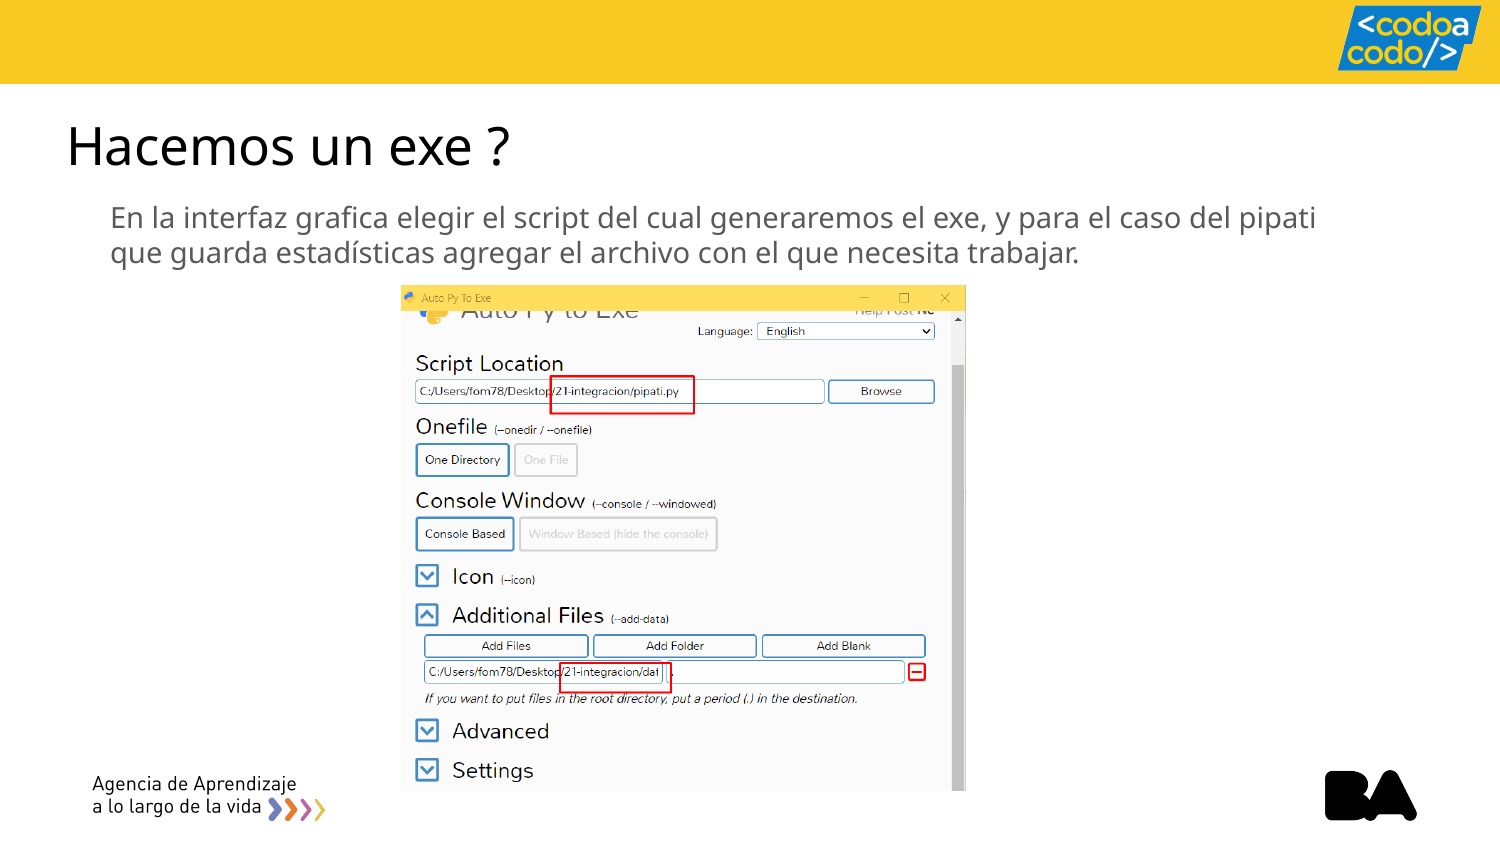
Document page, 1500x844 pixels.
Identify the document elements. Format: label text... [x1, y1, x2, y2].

picture [70, 756, 344, 835]
text_box En la interfaz grafica elegir el script del cual generaremos el exe, y para el caso del pipati que guarda estadísticas agregar el archivo con el que necesita trabajar. [95, 191, 1382, 277]
picture [1325, 770, 1417, 821]
picture [1337, 5, 1482, 71]
picture [401, 285, 966, 791]
title Hacemos un exe ? [51, 98, 1446, 192]
